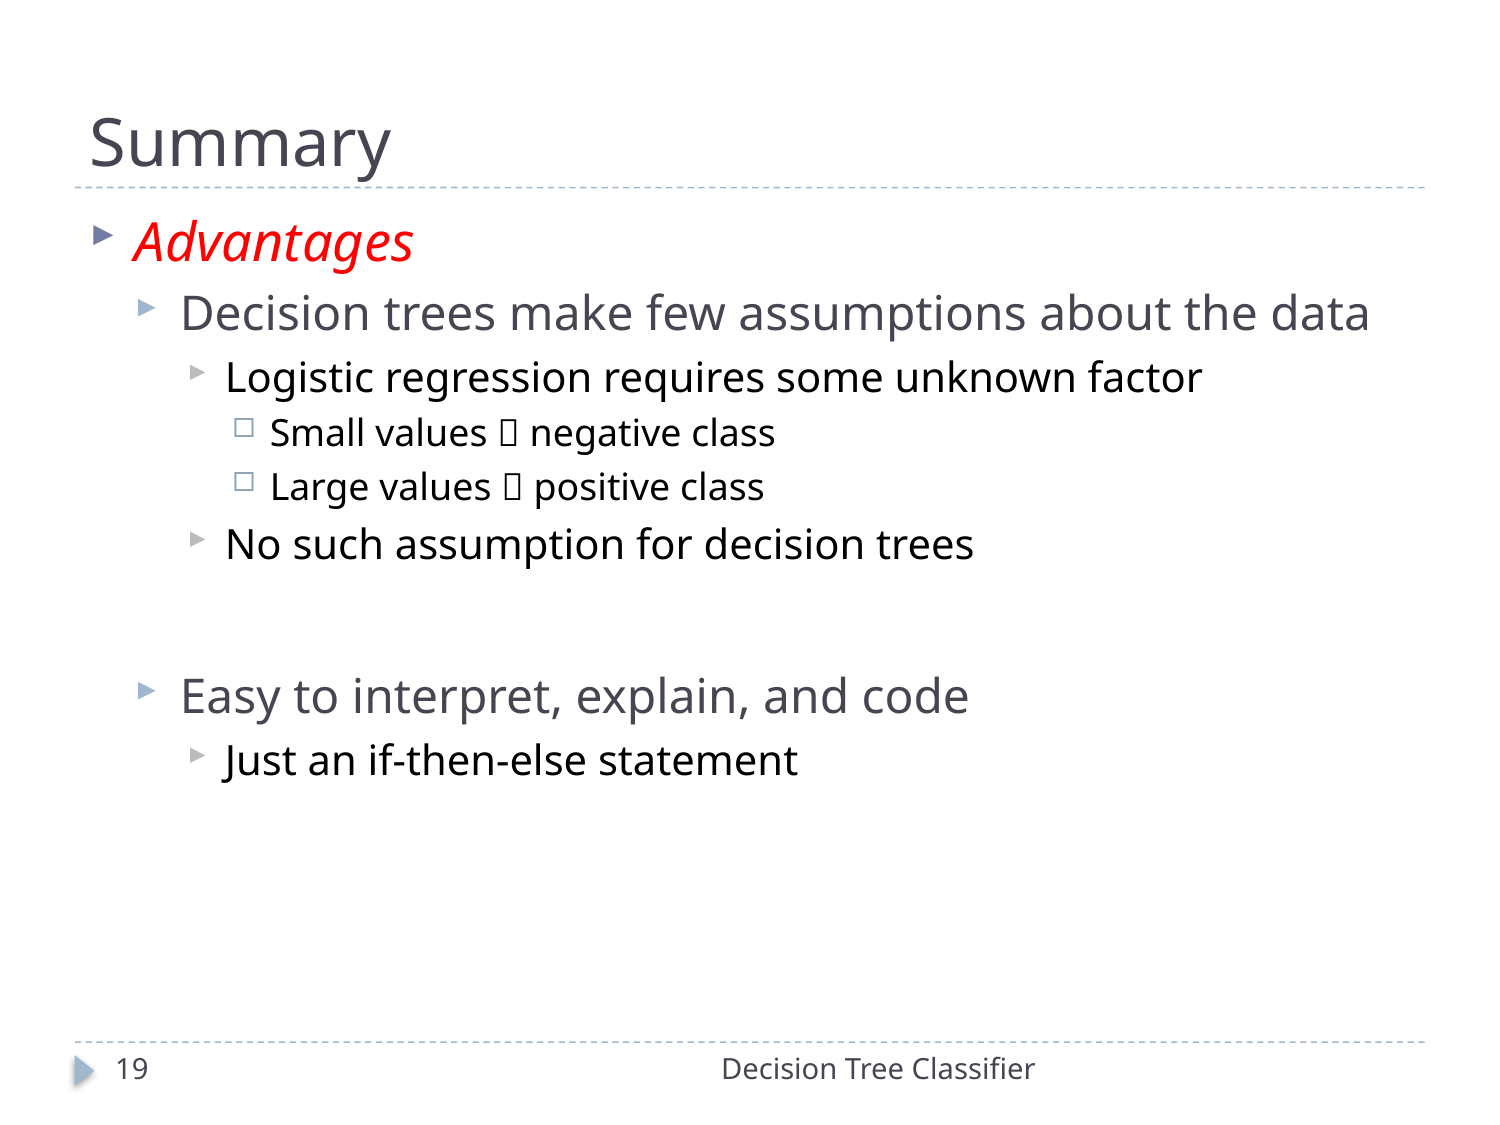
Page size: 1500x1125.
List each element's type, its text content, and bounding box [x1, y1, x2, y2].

list Advantages Decision trees make few assumptions about the data Logistic regression requires some unknown factor Small values  negative class Large values  positive class No such assumption for decision trees Easy to interpret, explain, and code Just an if-then-else statement [75, 200, 1425, 1010]
slide_number 19 [100, 1042, 426, 1103]
title Summary [75, 24, 1425, 188]
footer Decision Tree Classifier [475, 1042, 1051, 1103]
